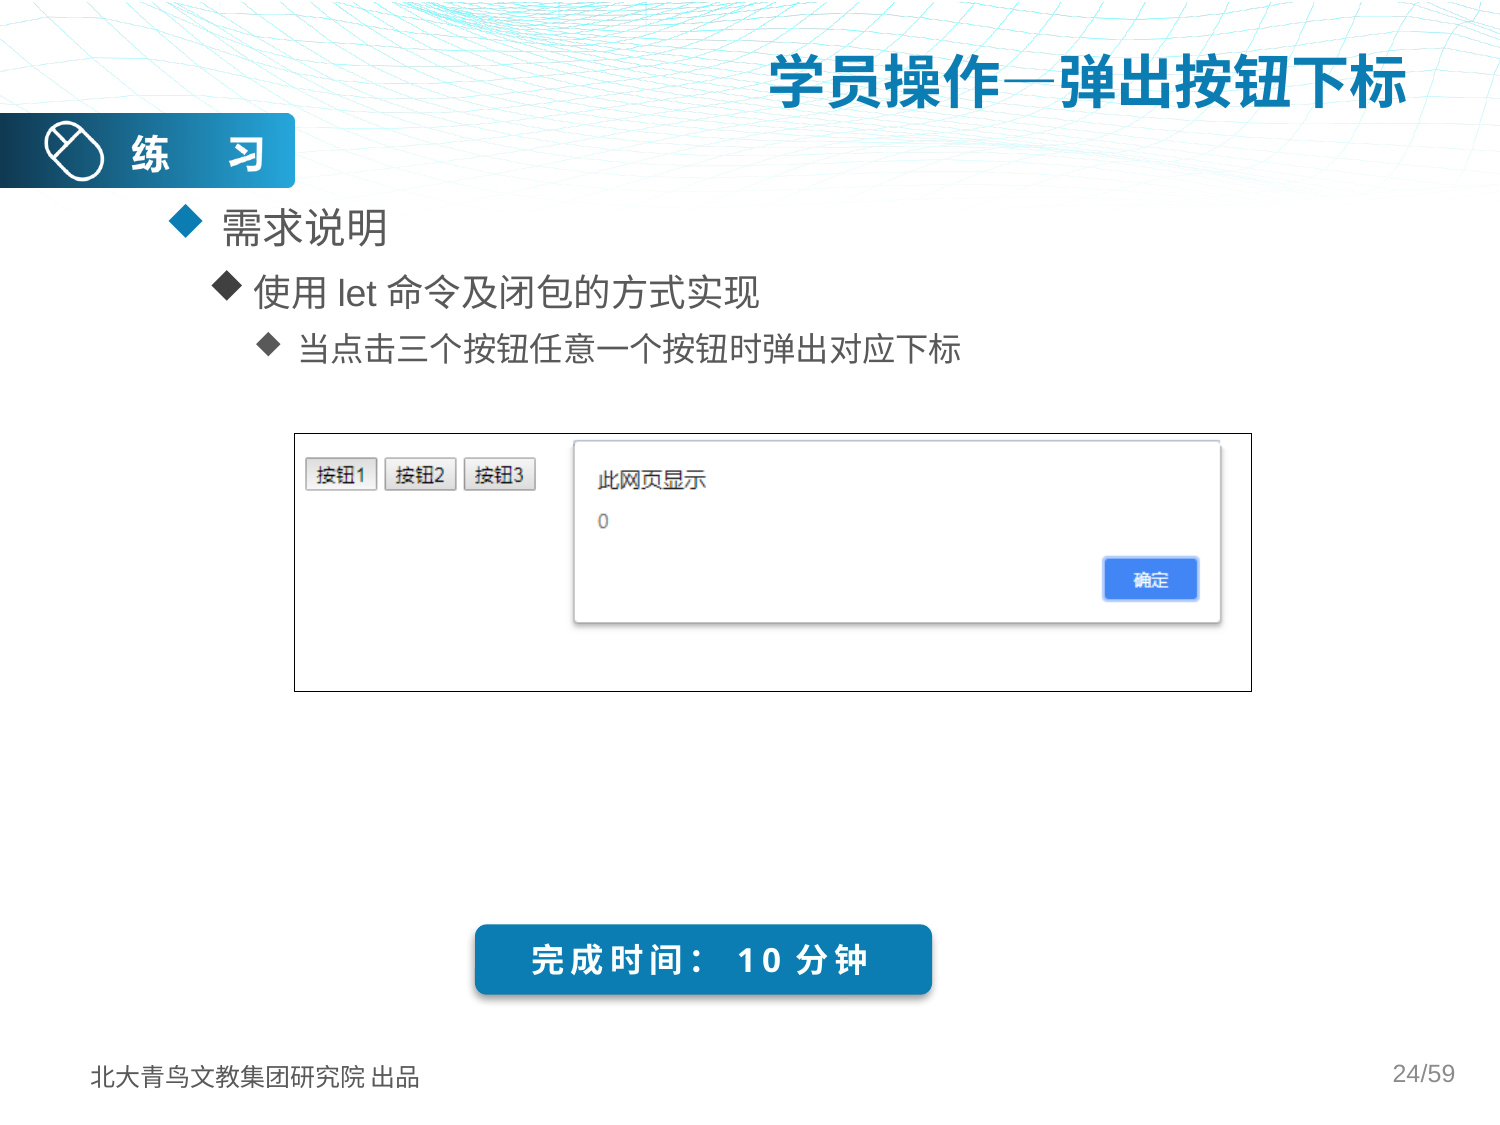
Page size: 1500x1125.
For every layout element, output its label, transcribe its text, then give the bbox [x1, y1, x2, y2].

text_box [474, 924, 933, 995]
title 学员操作—弹出按钮下标 [150, 45, 1424, 114]
picture [294, 433, 1252, 692]
slide_number 24/59 [1120, 1042, 1471, 1103]
list 需求说明 使用let命令及闭包的方式实现 当点击三个按钮任意一个按钮时弹出对应下标 [150, 184, 1424, 894]
picture [0, 2, 1500, 215]
